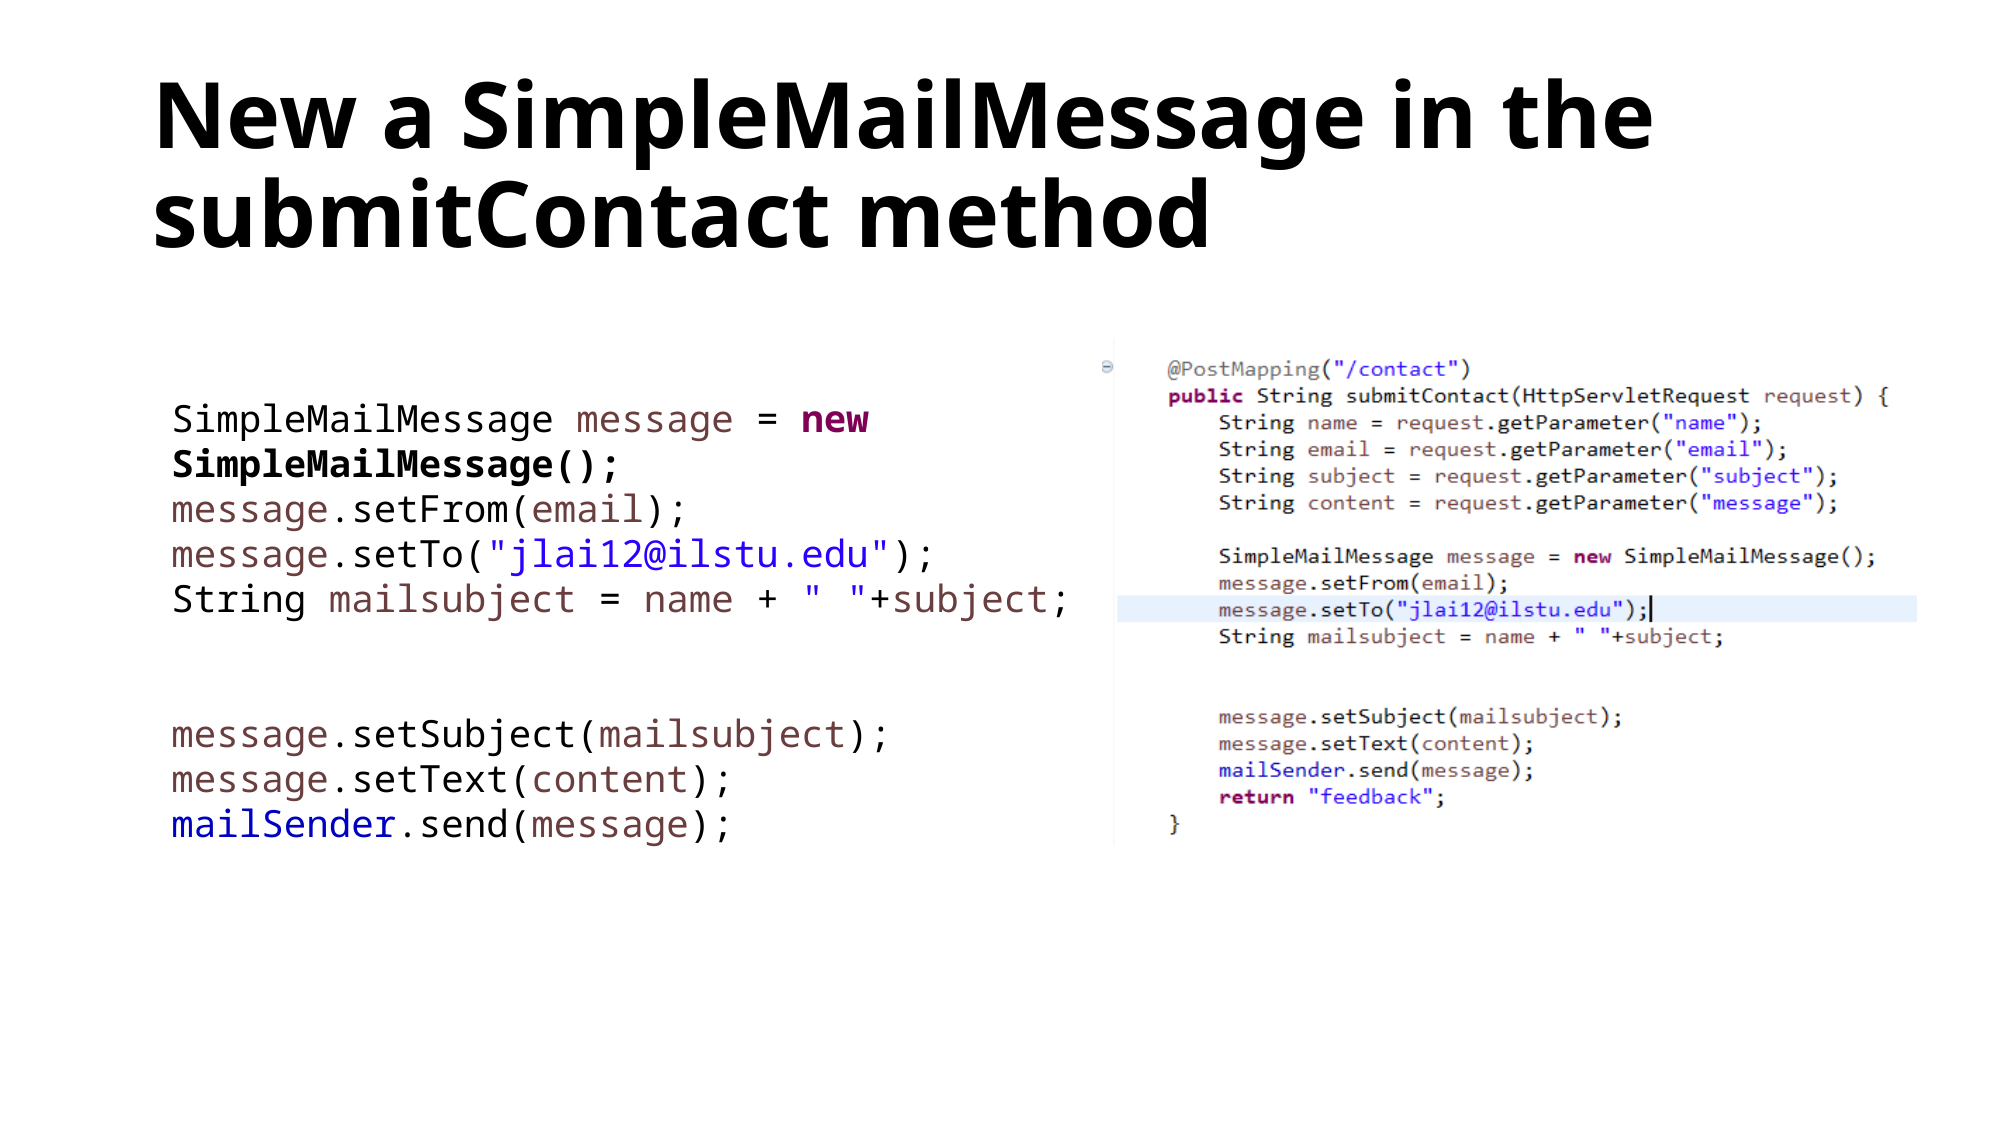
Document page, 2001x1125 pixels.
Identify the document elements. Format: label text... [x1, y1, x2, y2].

title New a SimpleMailMessage in the submitContact method [137, 59, 1863, 278]
text_box SimpleMailMessage message = new SimpleMailMessage(); message.setFrom(email); message.setTo("jlai12@ilstu.edu"); String mailsubject = name + " "+subject; message.setSubject(mailsubject); message.setText(content); mailSender.send(message); [156, 388, 1157, 853]
picture [1102, 338, 1917, 846]
